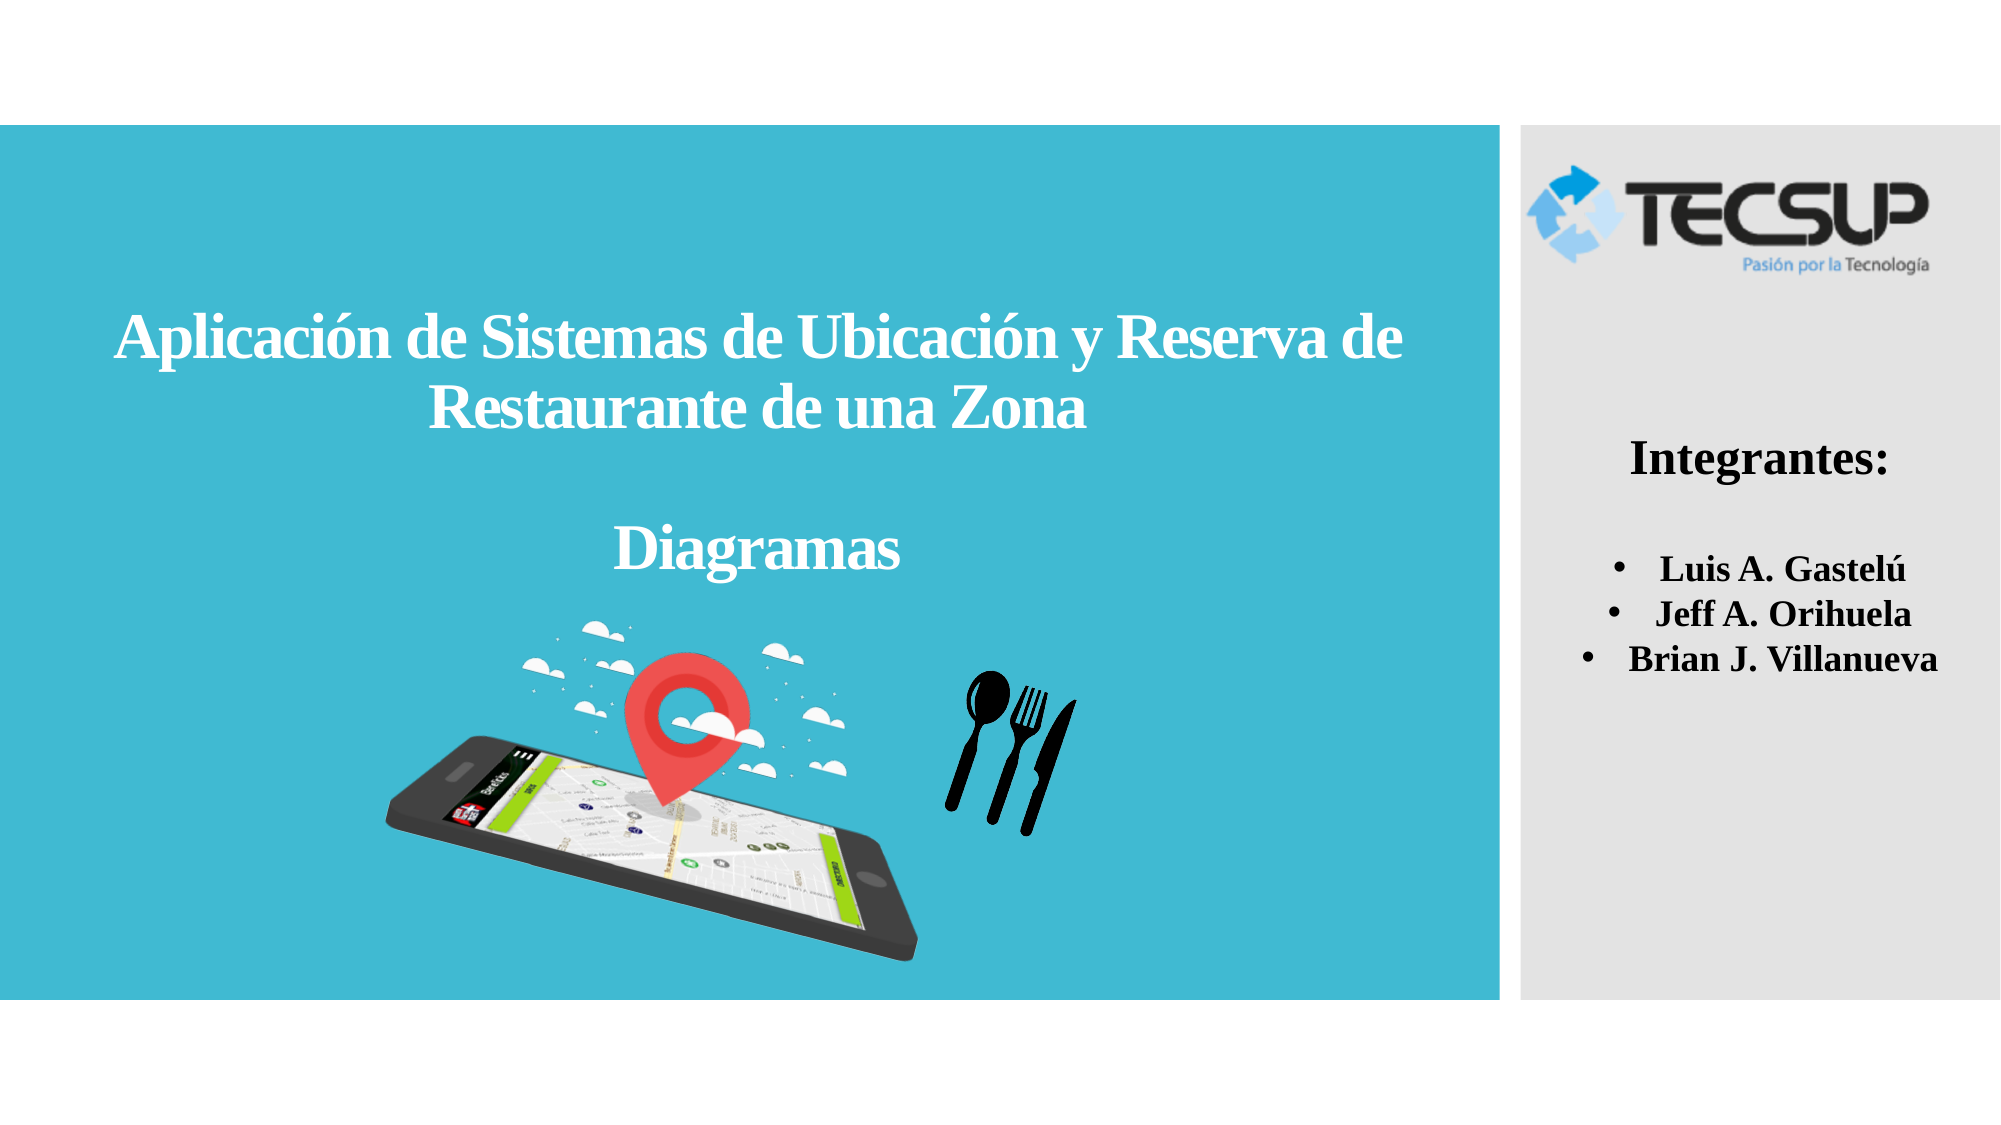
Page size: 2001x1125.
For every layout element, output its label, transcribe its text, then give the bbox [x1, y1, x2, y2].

text_box Aplicación de Sistemas de Ubicación y Reserva de Restaurante de una Zona Diagramas [54, 290, 1462, 720]
picture [379, 554, 1096, 968]
picture [1520, 151, 1951, 291]
text_box Integrantes: Luis A. Gastelú Jeff A. Orihuela Brian J. Villanueva [1553, 416, 1967, 687]
